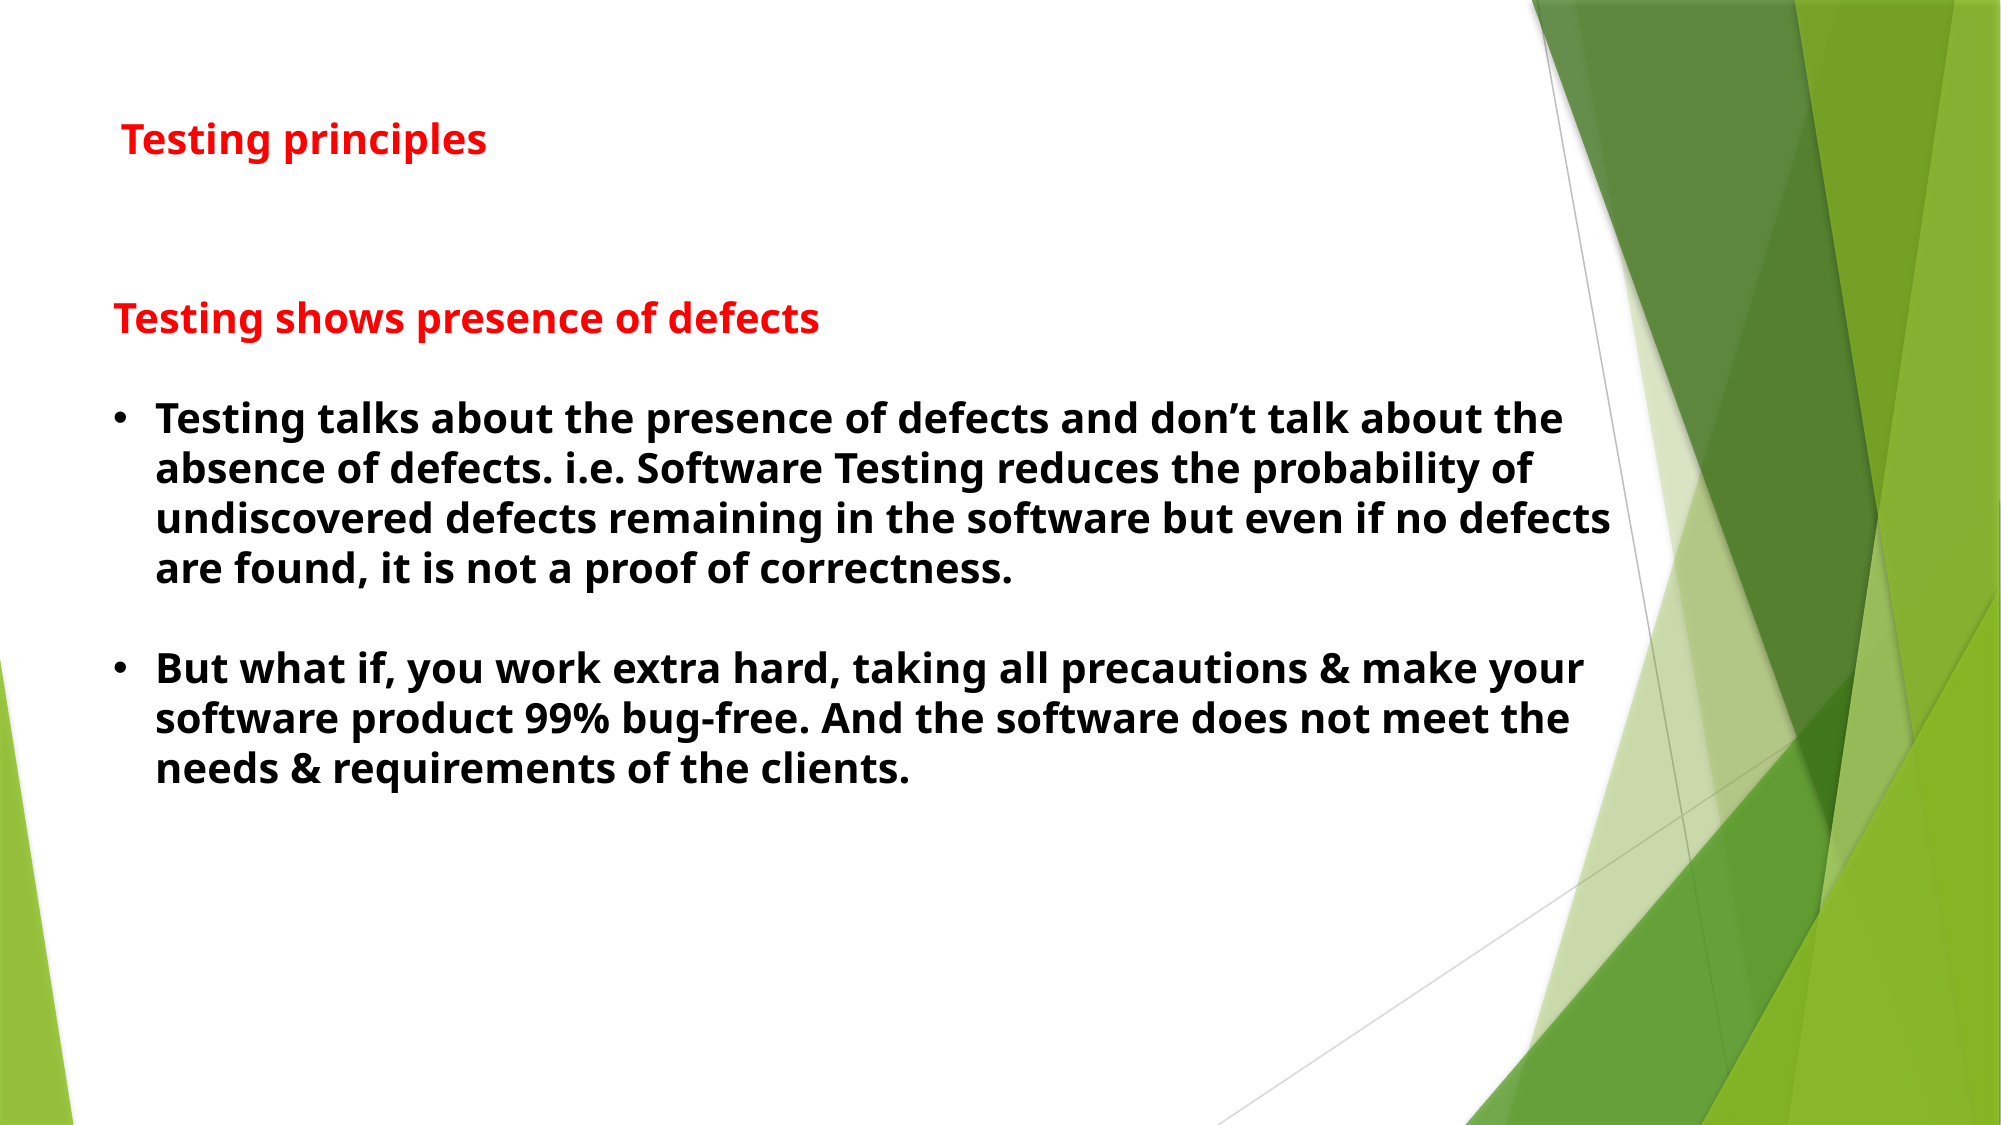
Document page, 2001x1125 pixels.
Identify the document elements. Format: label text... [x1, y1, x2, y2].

list Testing principles [105, 105, 1385, 214]
text_box Testing shows presence of defects Testing talks about the presence of defects and don’t talk about the absence of defects. i.e. Software Testing reduces the probability of undiscovered defects remaining in the software but even if no defects are found, it is not a proof of correctness. But what if, you work extra hard, taking all precautions & make your software product 99% bug-free. And the software does not meet the needs & requirements of the clients. [98, 284, 1697, 900]
